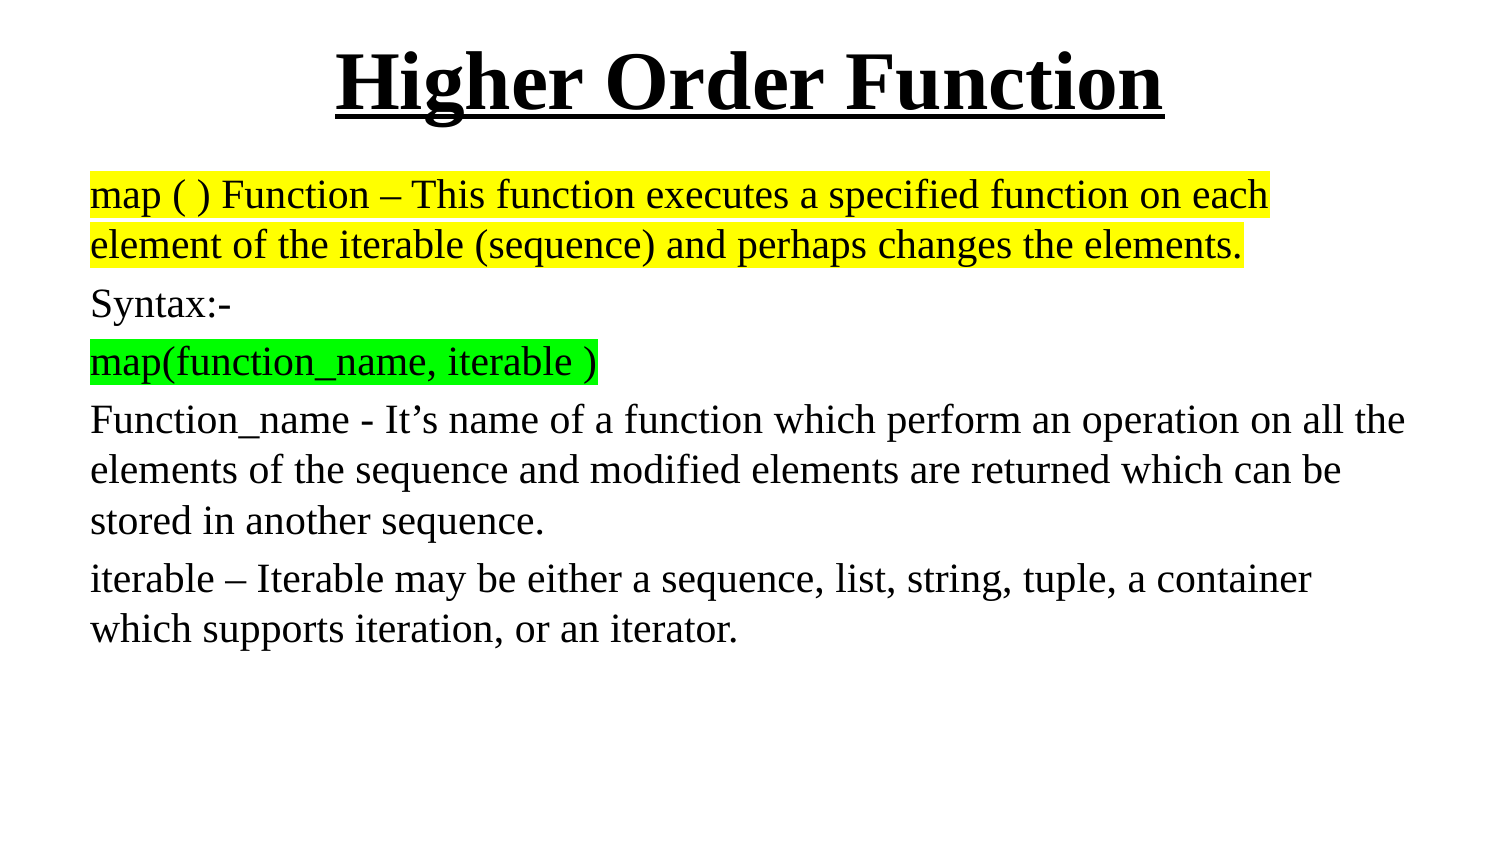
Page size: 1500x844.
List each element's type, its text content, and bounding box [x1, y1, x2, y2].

title Higher Order Function [75, 6, 1425, 147]
list map ( ) Function – This function executes a specified function on each element of the iterable (sequence) and perhaps changes the elements. Syntax:- map(function_name, iterable ) Function_name - It’s name of a function which perform an operation on all the elements of the sequence and modified elements are returned which can be stored in another sequence. iterable – Iterable may be either a sequence, list, string, tuple, a container which supports iteration, or an iterator. [75, 159, 1425, 717]
